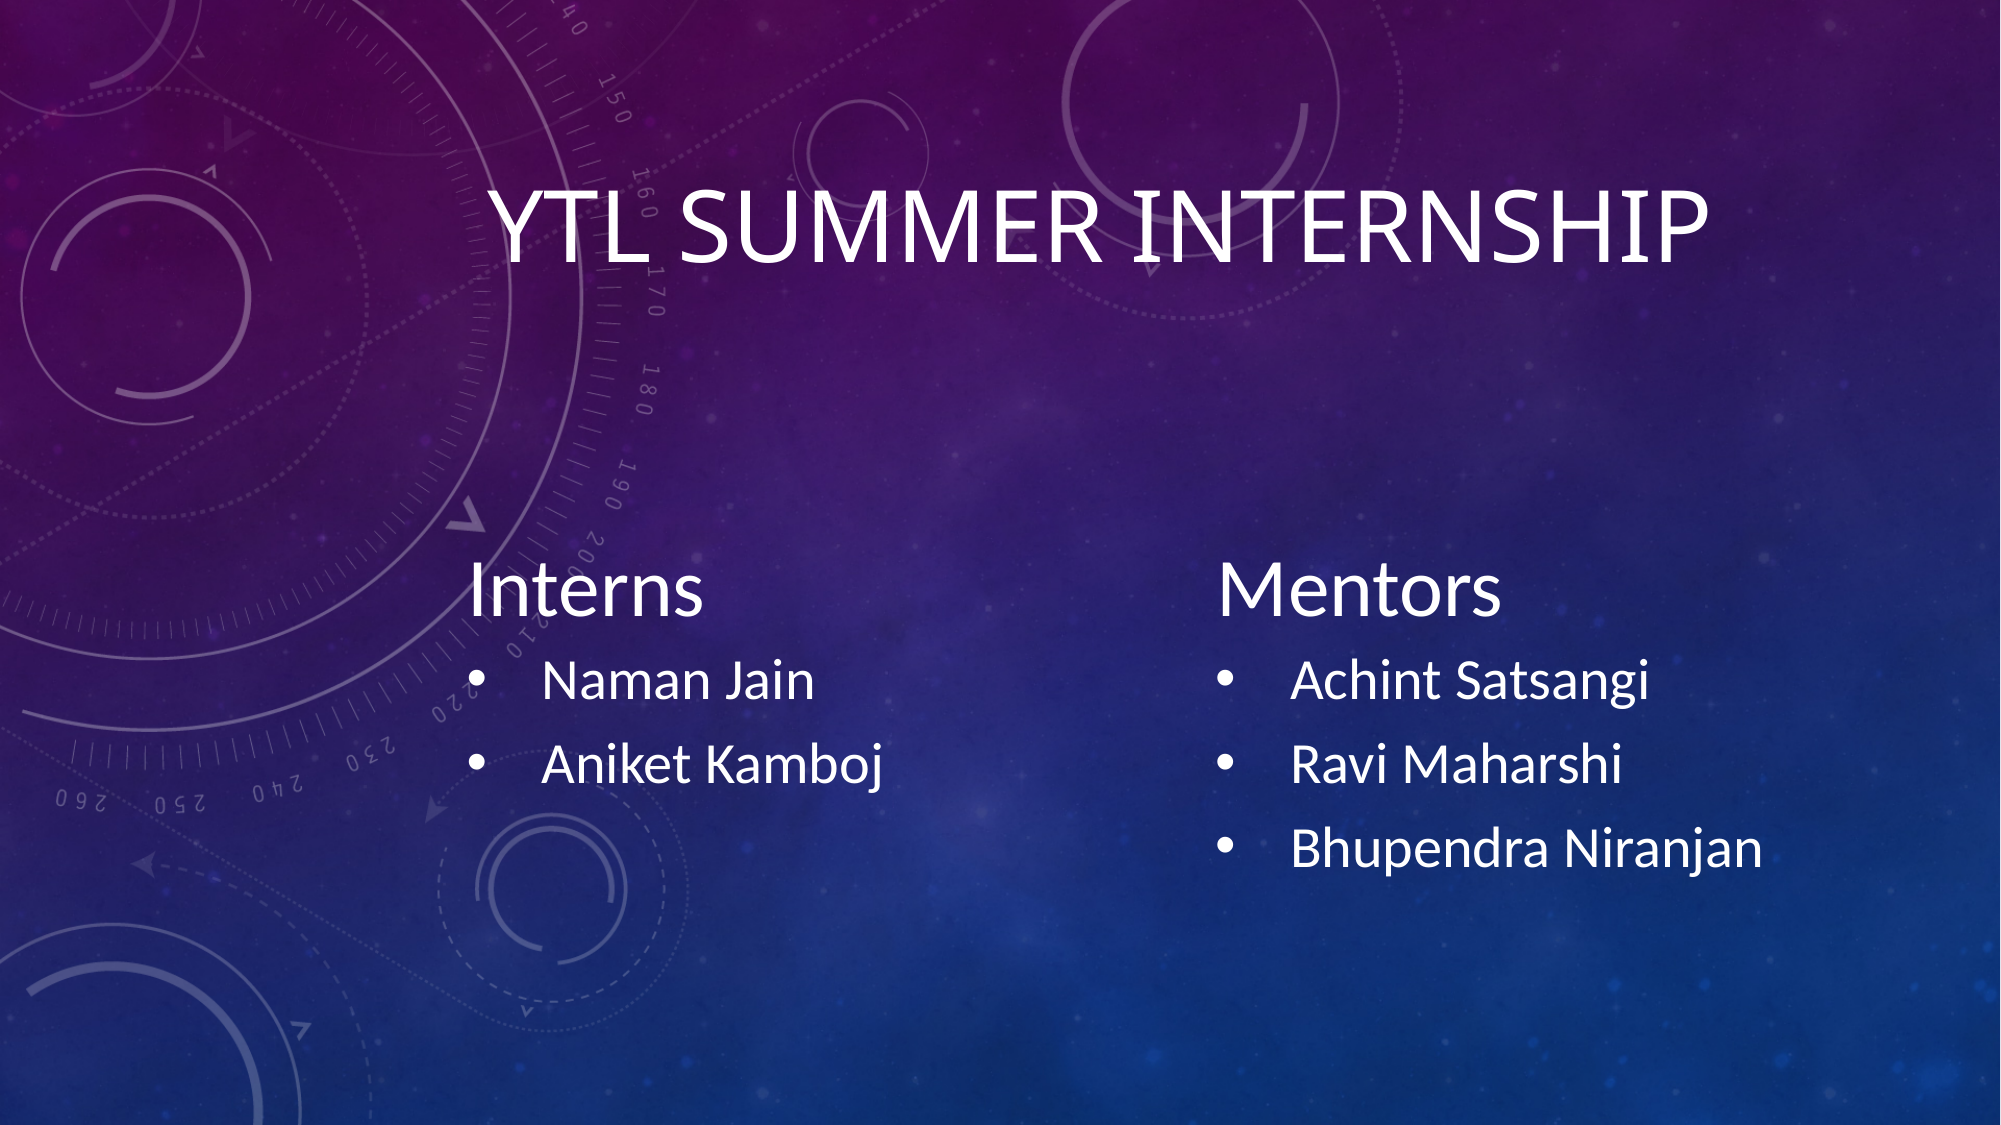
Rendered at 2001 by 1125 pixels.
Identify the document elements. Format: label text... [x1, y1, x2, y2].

title YTL Summer Internship [228, 0, 1729, 290]
text_box Interns [453, 525, 721, 641]
text_box Naman Jain Aniket Kamboj [451, 641, 1015, 914]
picture [0, 0, 2001, 1125]
text_box Achint Satsangi Ravi Maharshi Bhupendra Niranjan [1200, 641, 1830, 914]
text_box Mentors [1202, 525, 1519, 641]
